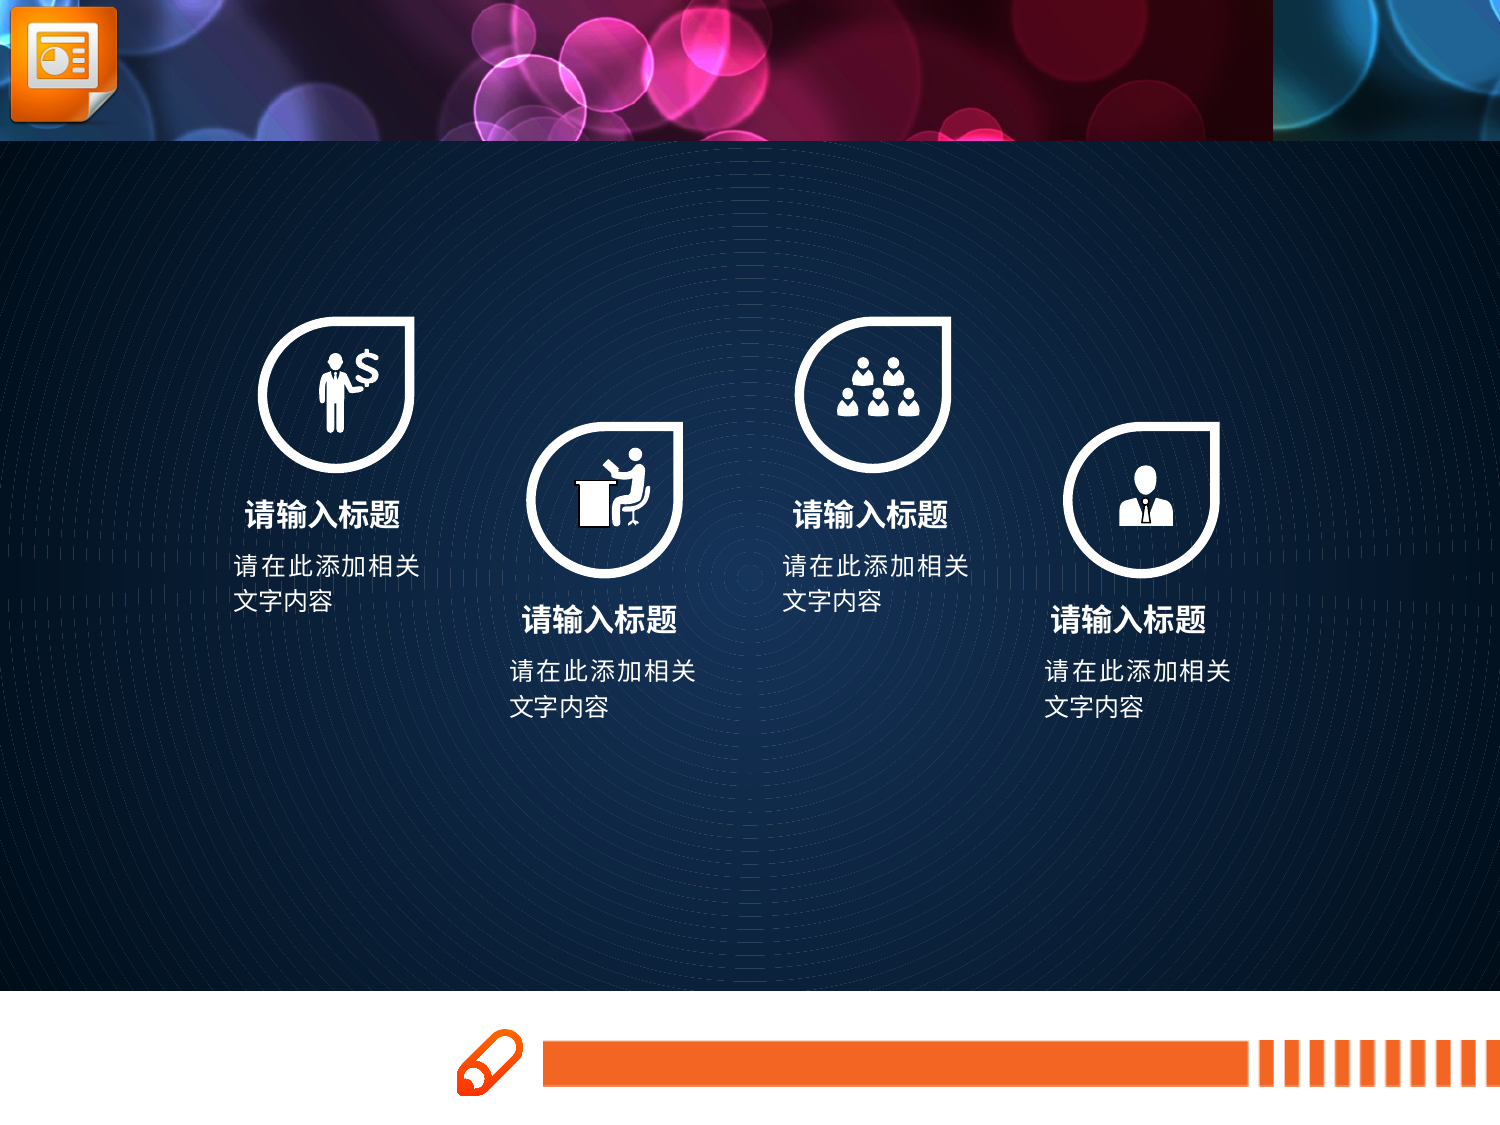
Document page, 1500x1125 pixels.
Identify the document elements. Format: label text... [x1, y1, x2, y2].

picture [543, 1040, 1500, 1087]
text_box 请输入标题 [781, 489, 987, 538]
picture [0, 0, 1500, 141]
text_box 请在此添加相关文字内容 [771, 538, 982, 622]
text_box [530, 426, 679, 574]
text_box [262, 321, 410, 469]
text_box 请输入标题 [510, 594, 715, 644]
text_box 请在此添加相关文字内容 [497, 643, 708, 727]
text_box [799, 321, 947, 469]
text_box 请输入标题 [1038, 594, 1244, 643]
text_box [1067, 426, 1216, 574]
text_box 请在此添加相关文字内容 [1033, 643, 1244, 727]
text_box 请在此添加相关文字内容 [222, 538, 433, 622]
text_box 请输入标题 [233, 489, 439, 538]
